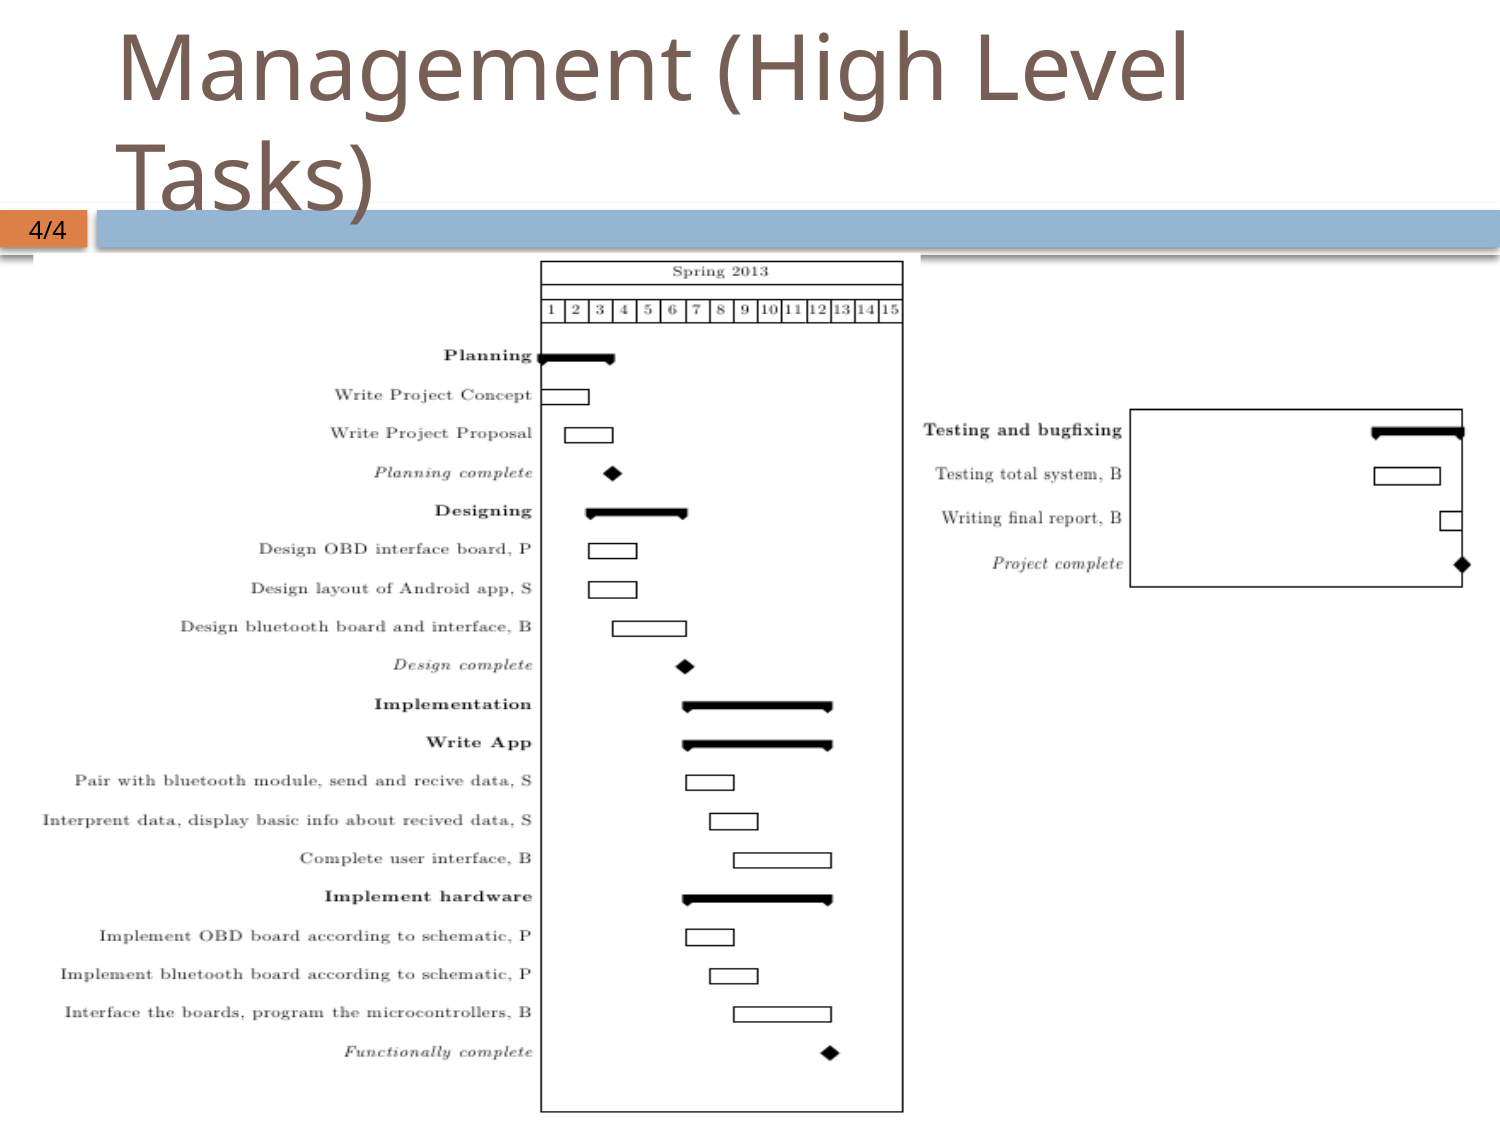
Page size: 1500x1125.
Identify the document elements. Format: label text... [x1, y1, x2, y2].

picture [920, 402, 1477, 596]
text_box 4/4 [14, 207, 82, 252]
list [32, 253, 921, 1125]
title Management (High Level Tasks) [100, 37, 1438, 200]
